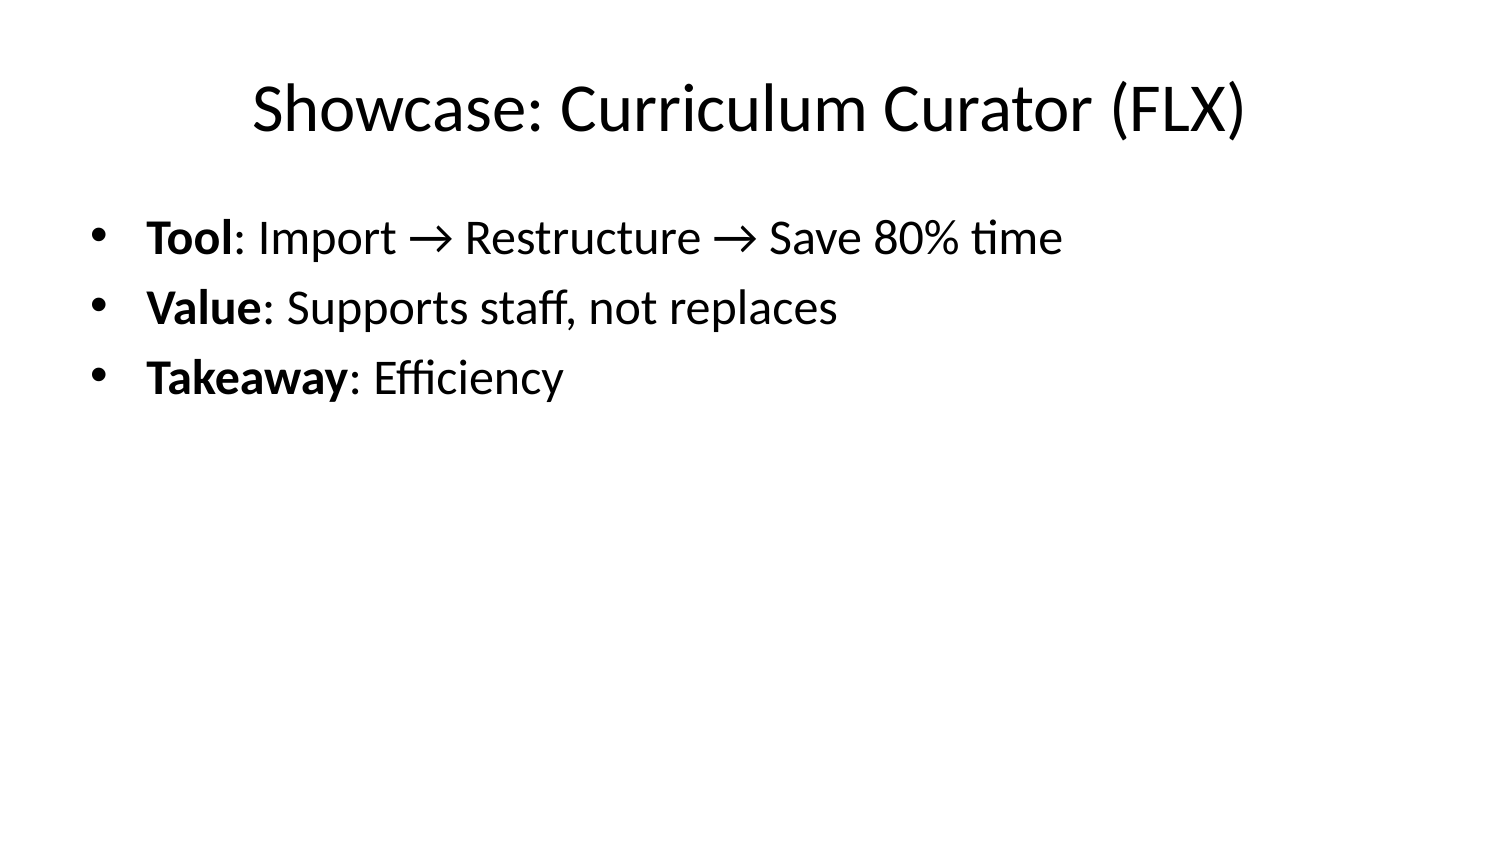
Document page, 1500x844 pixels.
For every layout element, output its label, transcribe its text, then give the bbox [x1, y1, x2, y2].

list Tool: Import → Restructure → Save 80% time Value: Supports staff, not replaces Takeaway: Efficiency [75, 196, 1425, 754]
title Showcase: Curriculum Curator (FLX) [75, 33, 1425, 175]
